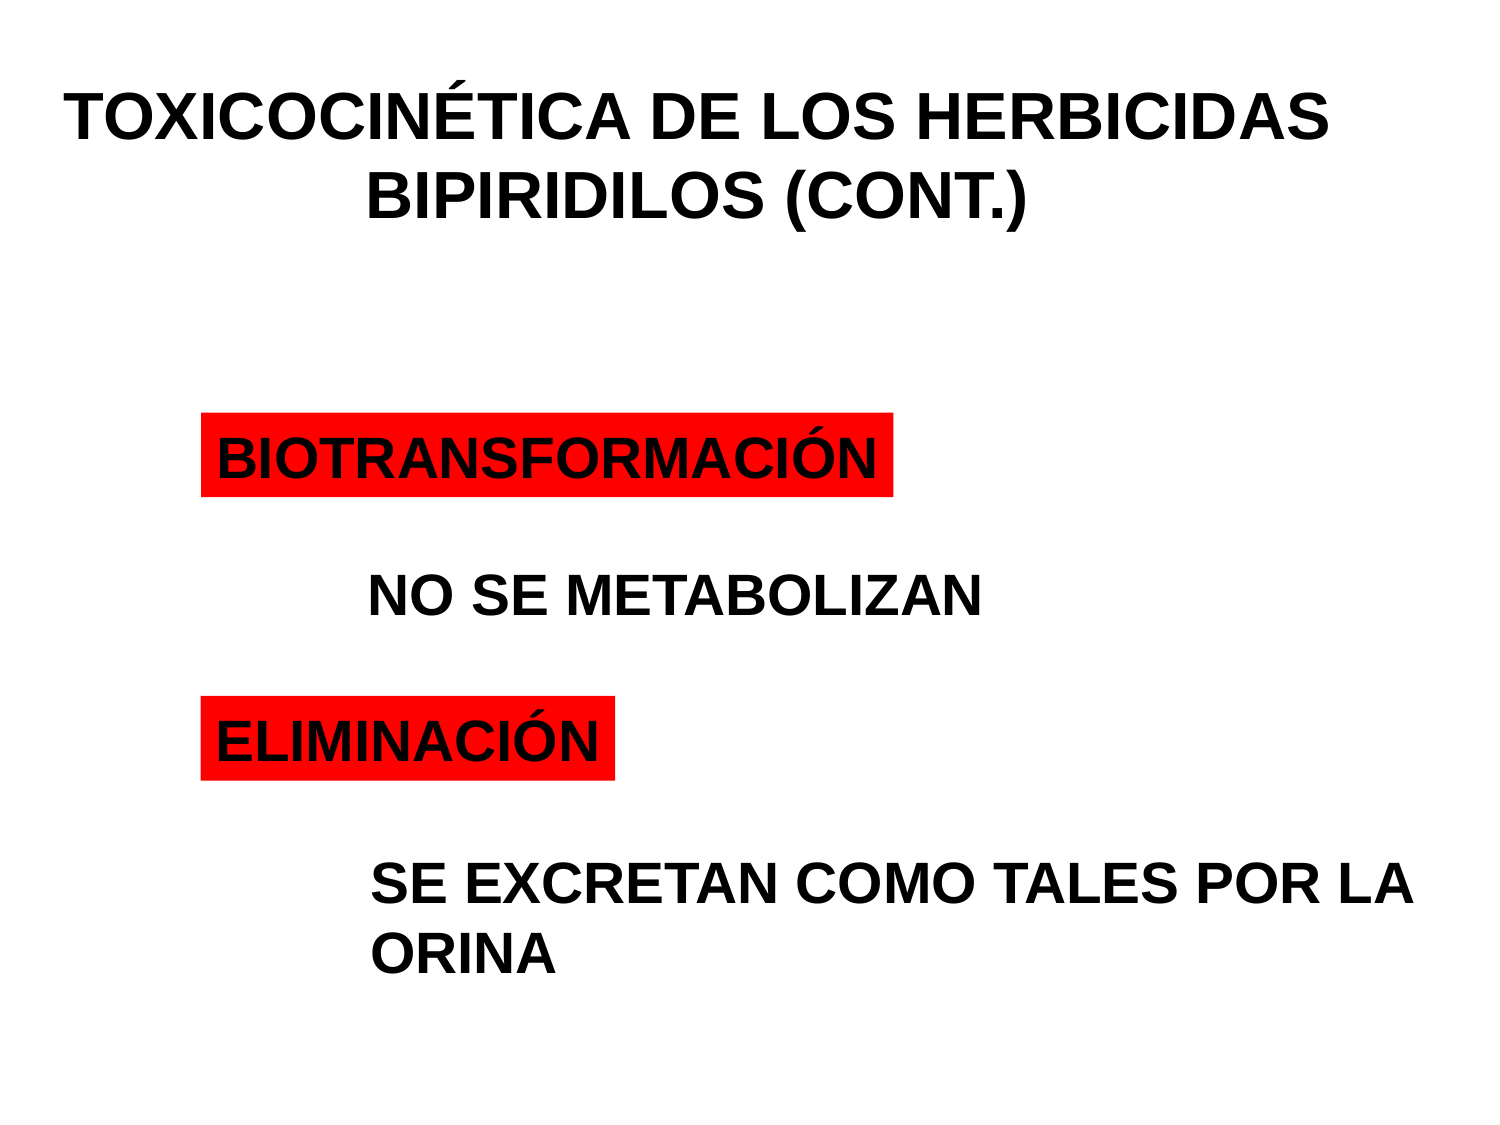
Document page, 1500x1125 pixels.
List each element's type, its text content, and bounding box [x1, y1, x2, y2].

text_box ELIMINACIÓN [200, 695, 616, 781]
text_box TOXICOCINÉTICA DE LOS HERBICIDAS BIPIRIDILOS (CONT.) [48, 65, 1347, 240]
text_box SE EXCRETAN COMO TALES POR LA ORINA [355, 837, 1431, 993]
text_box NO SE METABOLIZAN [353, 549, 1000, 635]
text_box BIOTRANSFORMACIÓN [201, 412, 894, 498]
